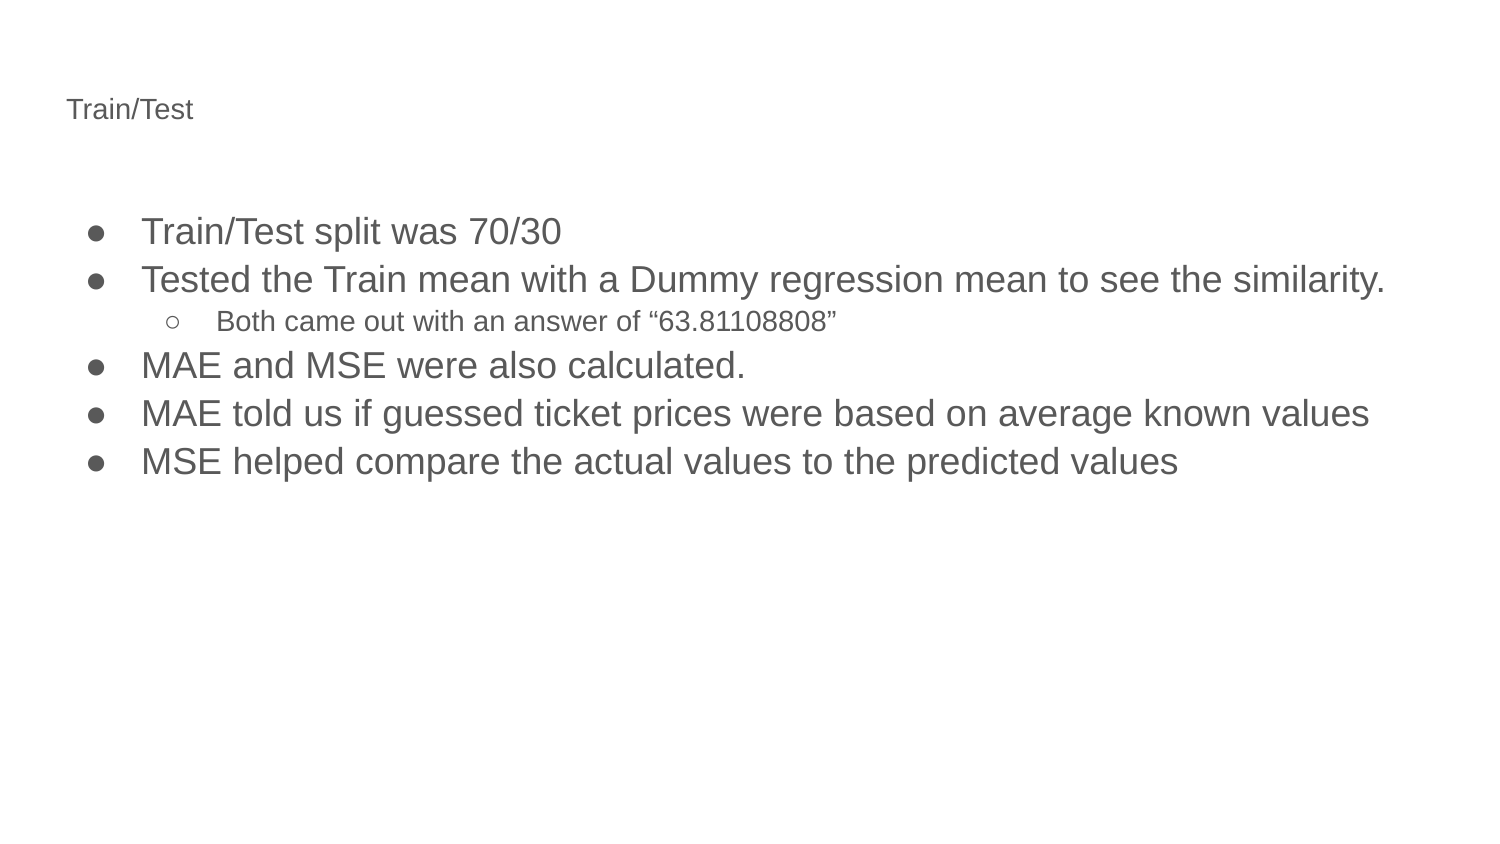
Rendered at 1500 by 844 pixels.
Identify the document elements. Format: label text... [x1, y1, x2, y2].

title Train/Test [51, 72, 1449, 167]
list Train/Test split was 70/30 Tested the Train mean with a Dummy regression mean to see the similarity. Both came out with an answer of “63.81108808” MAE and MSE were also calculated. MAE told us if guessed ticket prices were based on average known values MSE helped compare the actual values to the predicted values [51, 189, 1449, 750]
